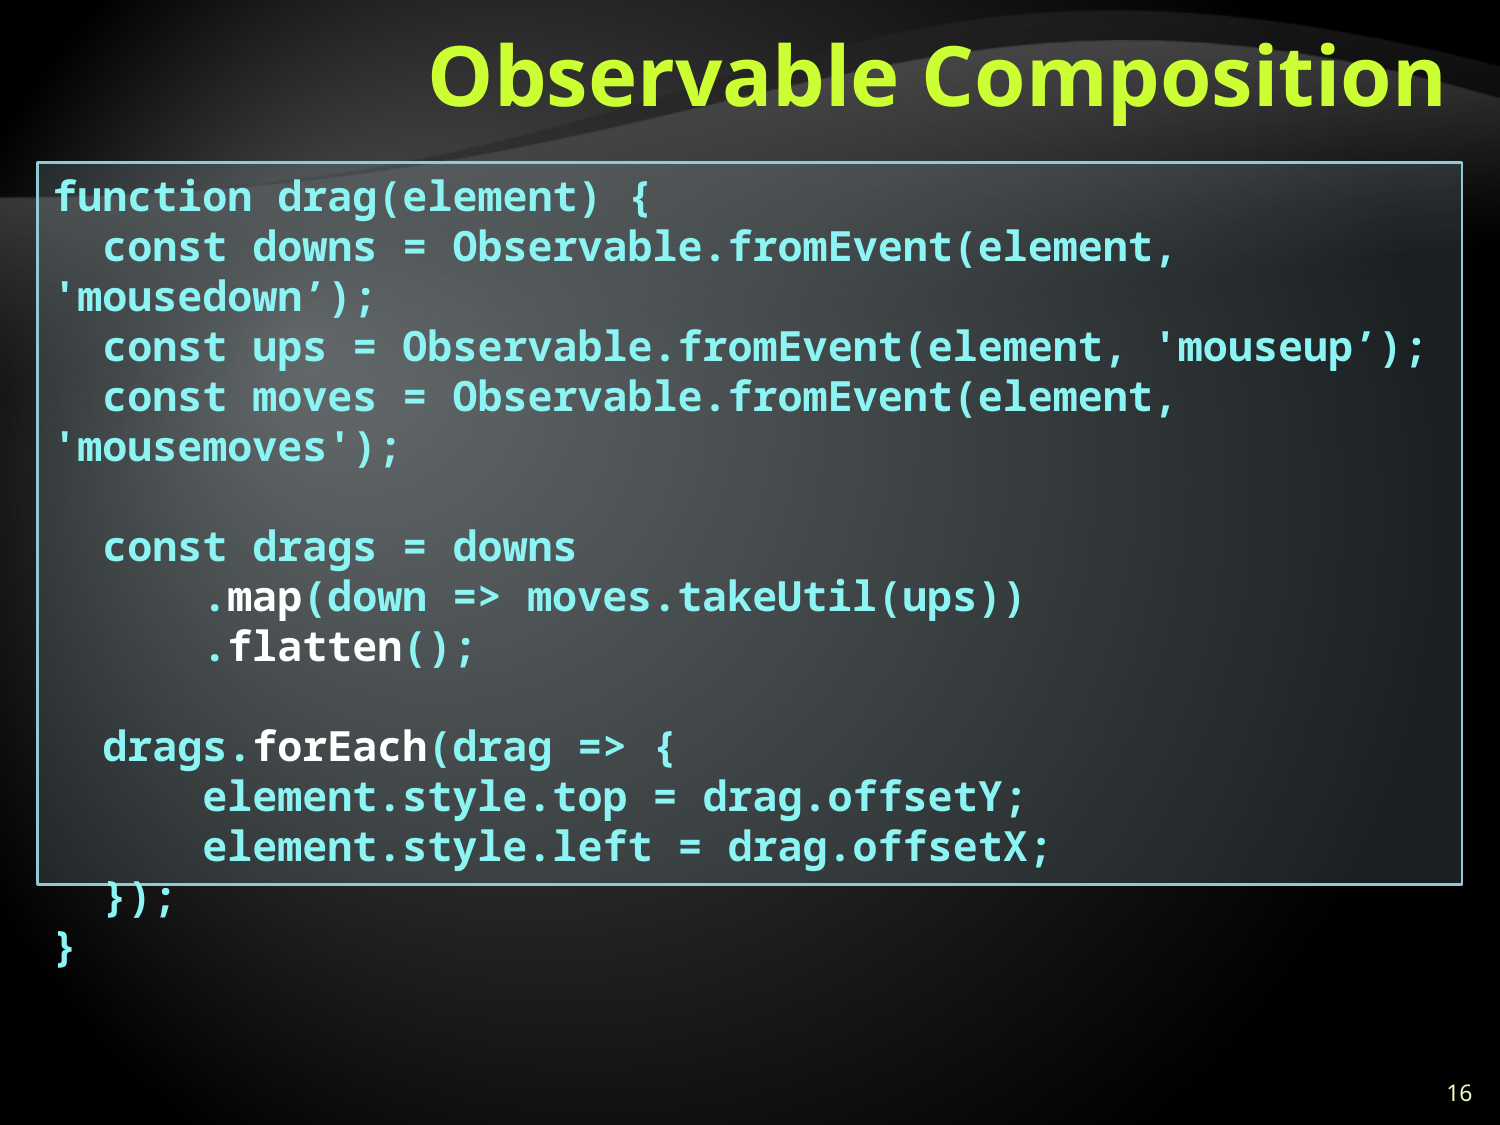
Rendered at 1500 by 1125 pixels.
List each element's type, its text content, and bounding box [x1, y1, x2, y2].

slide_number 16 [1412, 1074, 1488, 1113]
title Observable Composition [300, 12, 1463, 150]
list function drag(element) { const downs = Observable.fromEvent(element, 'mousedown’); const ups = Observable.fromEvent(element, 'mouseup’); const moves = Observable.fromEvent(element, 'mousemoves'); const drags = downs .map(down => moves.takeUtil(ups)) .flatten(); drags.forEach(drag => { element.style.top = drag.offsetY; element.style.left = drag.offsetX; }); } [36, 161, 1463, 886]
picture [0, 0, 1500, 1125]
